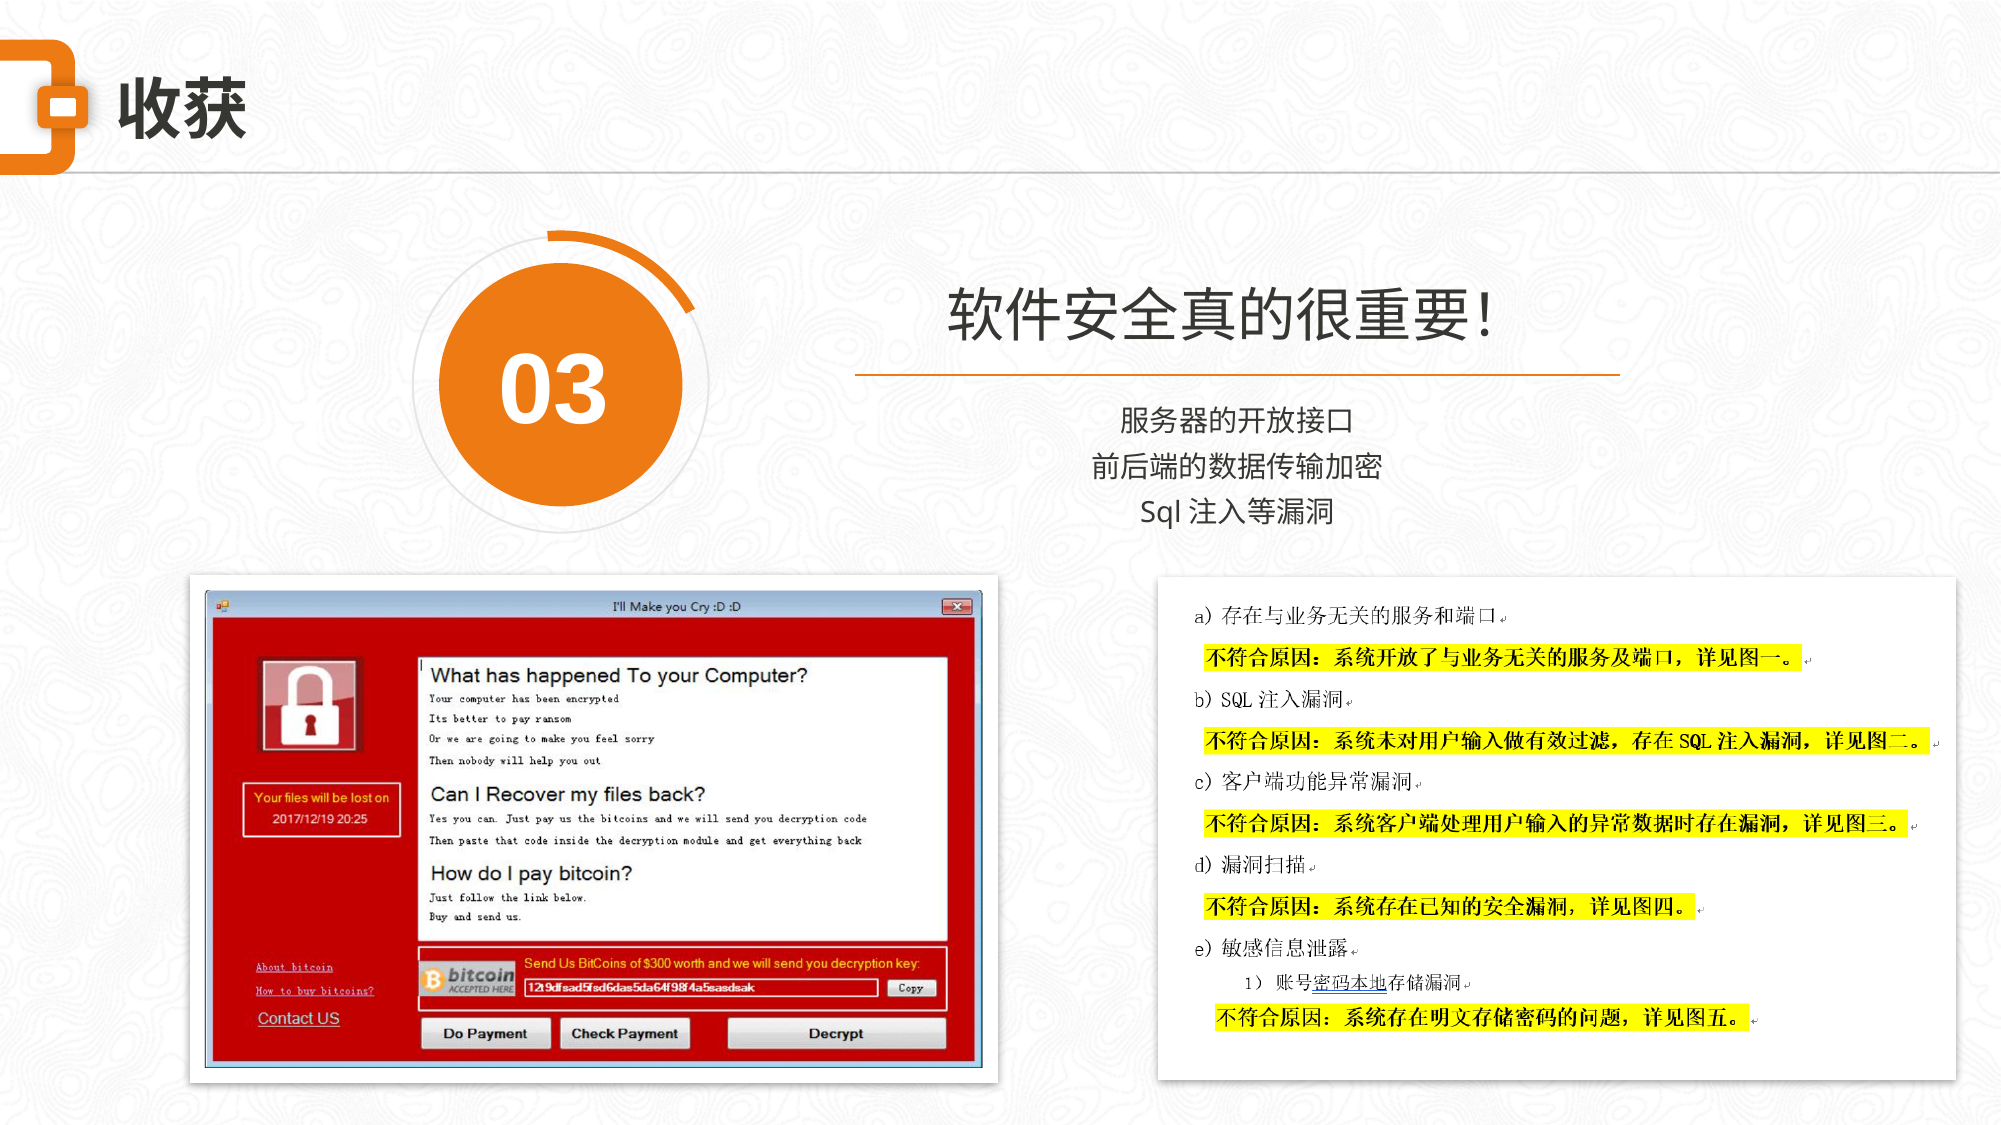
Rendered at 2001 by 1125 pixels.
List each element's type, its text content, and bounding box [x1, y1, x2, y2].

text_box 03 [483, 316, 638, 452]
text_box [819, 270, 1656, 534]
picture [1172, 591, 1942, 1066]
text_box [411, 236, 710, 534]
picture [204, 589, 984, 1068]
list 收获 [100, 59, 1886, 156]
text_box [547, 235, 691, 341]
